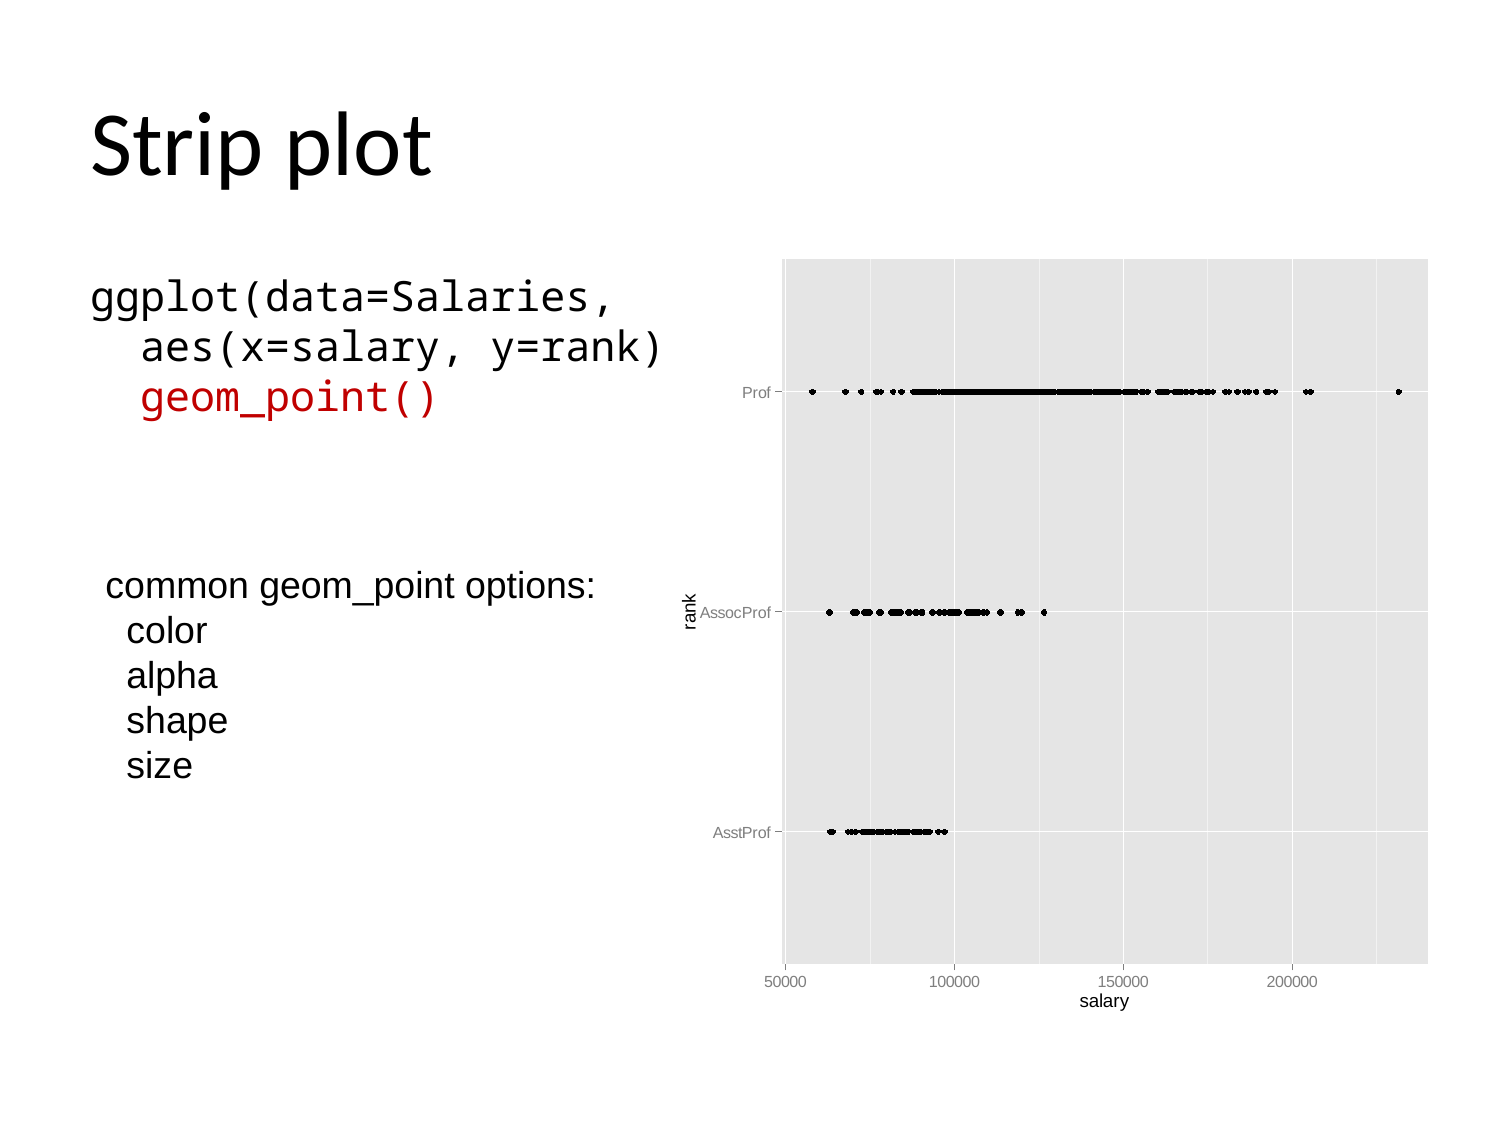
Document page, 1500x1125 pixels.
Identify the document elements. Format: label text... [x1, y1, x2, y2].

picture [662, 237, 1451, 1024]
text_box common geom_point options: color alpha shape size [90, 553, 612, 794]
list ggplot(data=Salaries, aes(x=salary, y=rank)) + geom_point() [75, 262, 657, 1005]
title Strip plot [75, 45, 1425, 233]
